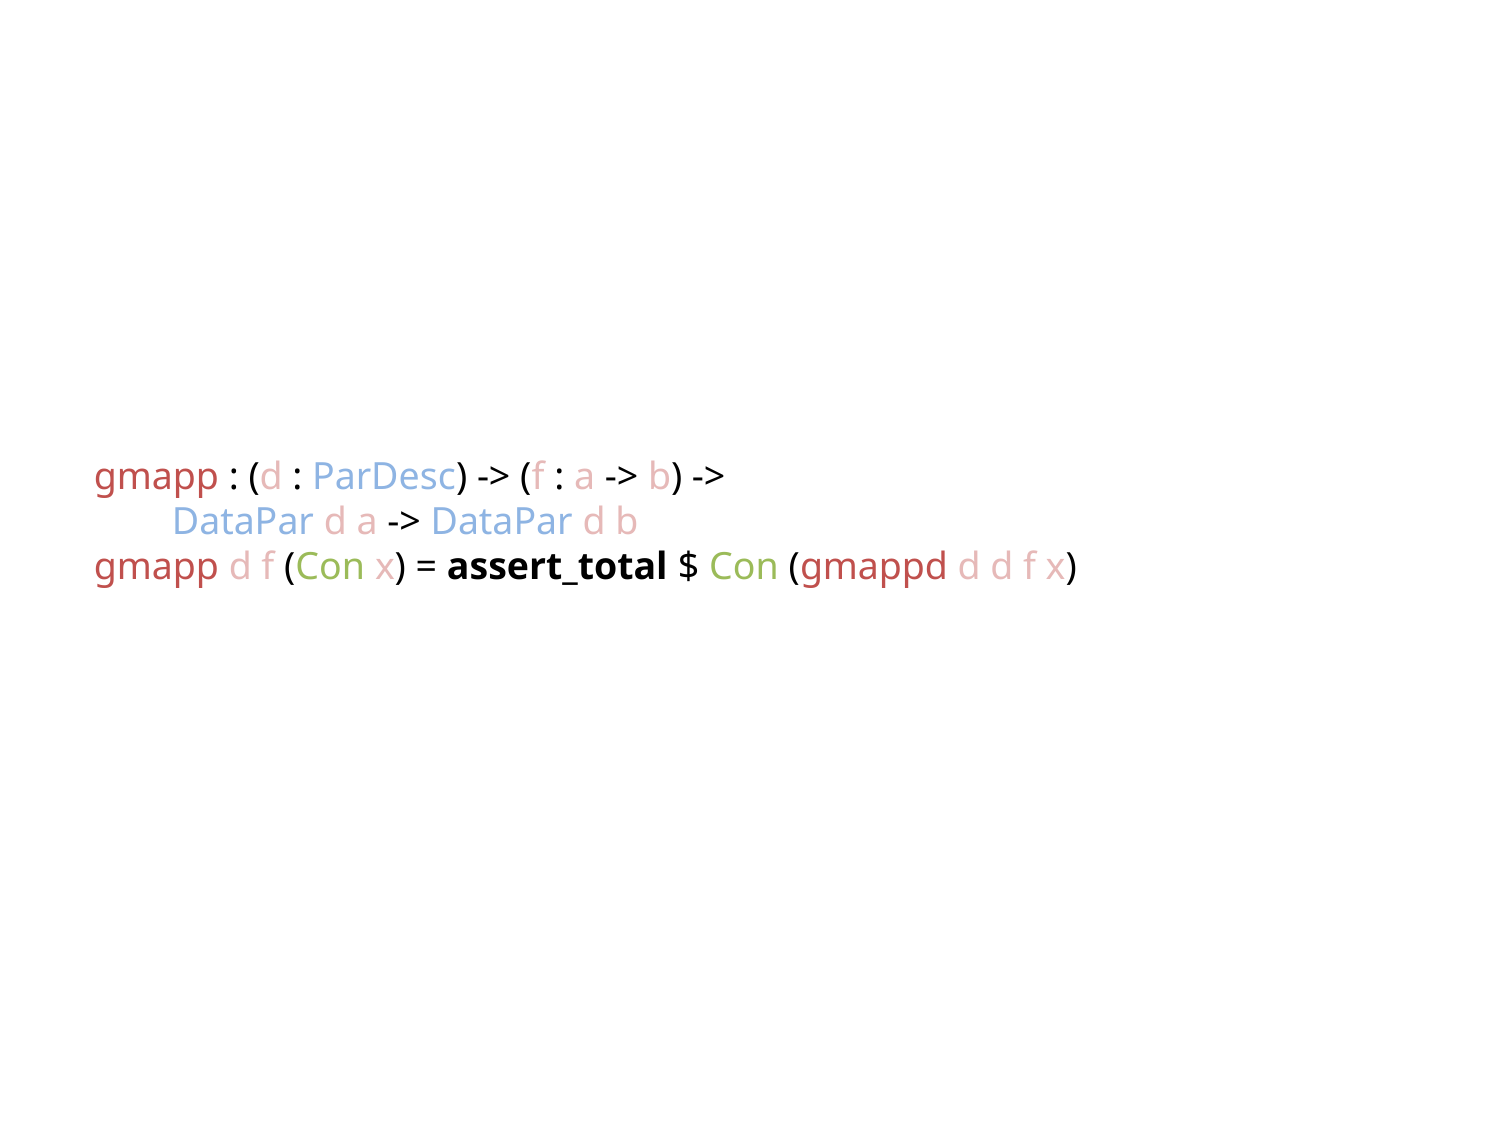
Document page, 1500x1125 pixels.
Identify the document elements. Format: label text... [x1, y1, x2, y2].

text_box gmapp : (d : ParDesc) -> (f : a -> b) -> DataPar d a -> DataPar d b gmapp d f (Con x) = assert_total $ Con (gmappd d d f x) [79, 444, 1453, 595]
